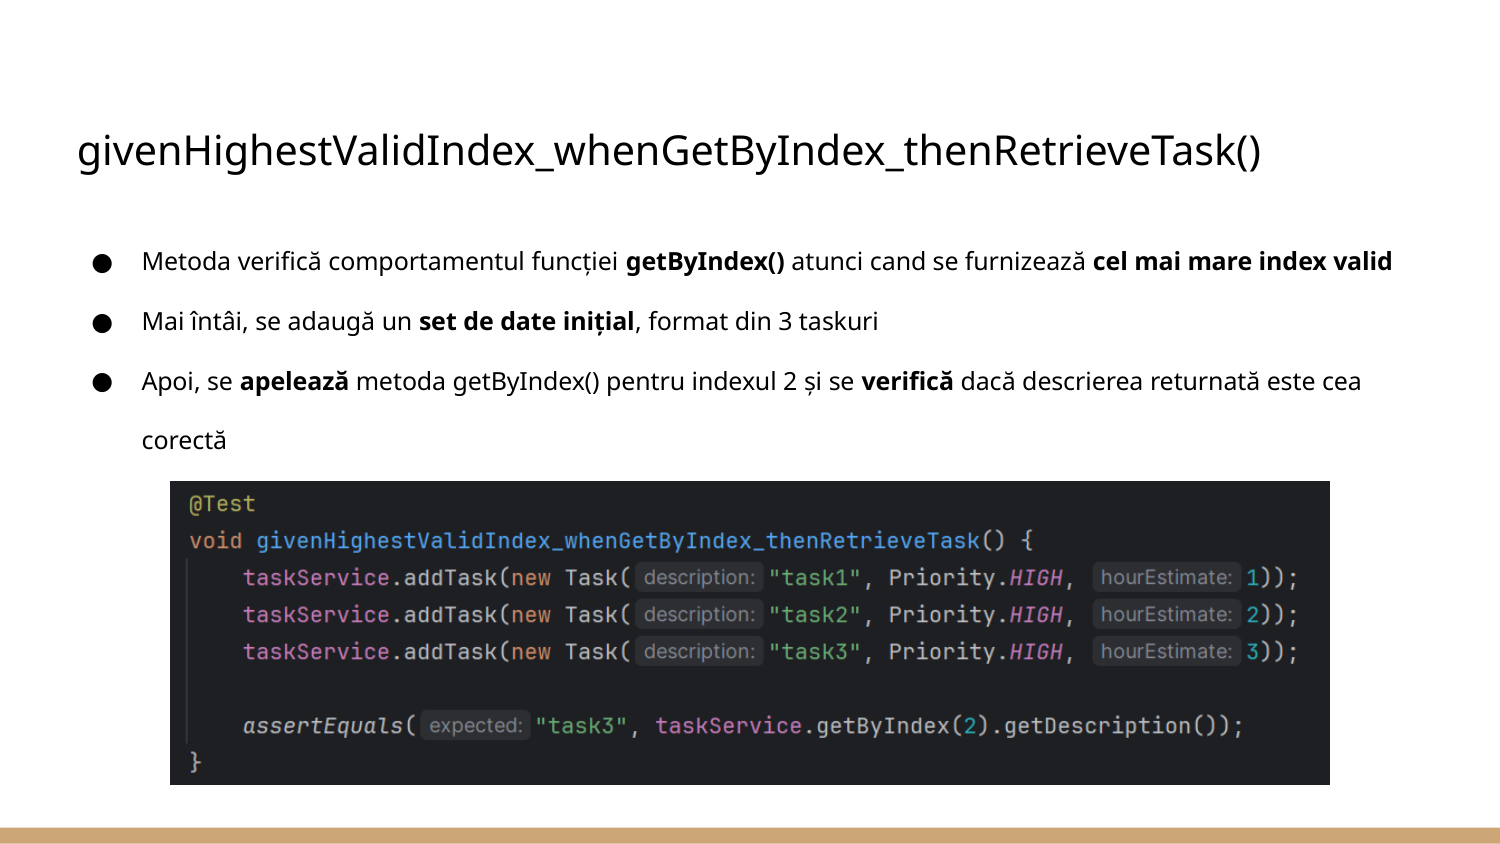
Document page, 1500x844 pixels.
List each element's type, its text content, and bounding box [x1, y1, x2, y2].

list Metoda verifică comportamentul funcției getByIndex() atunci cand se furnizează cel mai mare index valid Mai întâi, se adaugă un set de date inițial, format din 3 taskuri Apoi, se apelează metoda getByIndex() pentru indexul 2 și se verifică dacă descrierea returnată este cea corectă [51, 200, 1449, 491]
title givenHighestValidIndex_whenGetByIndex_thenRetrieveTask() [51, 51, 1449, 189]
picture [169, 481, 1331, 785]
